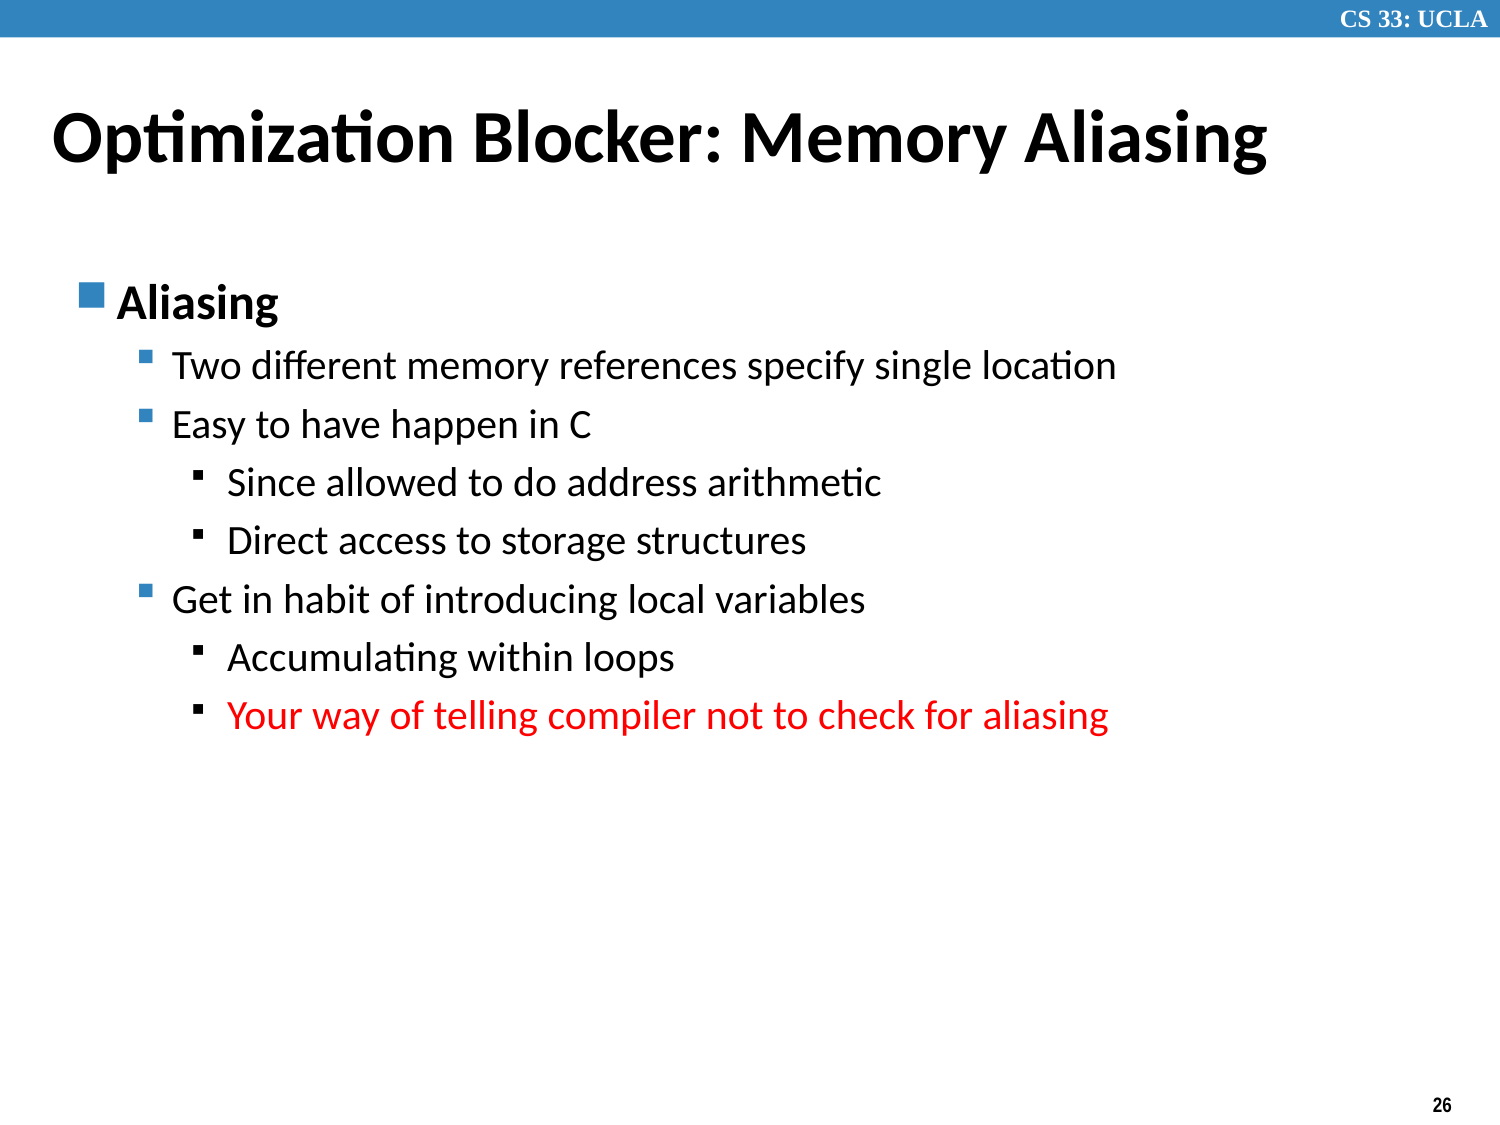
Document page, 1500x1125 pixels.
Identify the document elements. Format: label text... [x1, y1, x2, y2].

title Optimization Blocker: Memory Aliasing [37, 85, 1500, 181]
list Aliasing Two different memory references specify single location Easy to have happen in C Since allowed to do address arithmetic Direct access to storage structures Get in habit of introducing local variables Accumulating within loops Your way of telling compiler not to check for aliasing [64, 262, 1361, 1040]
